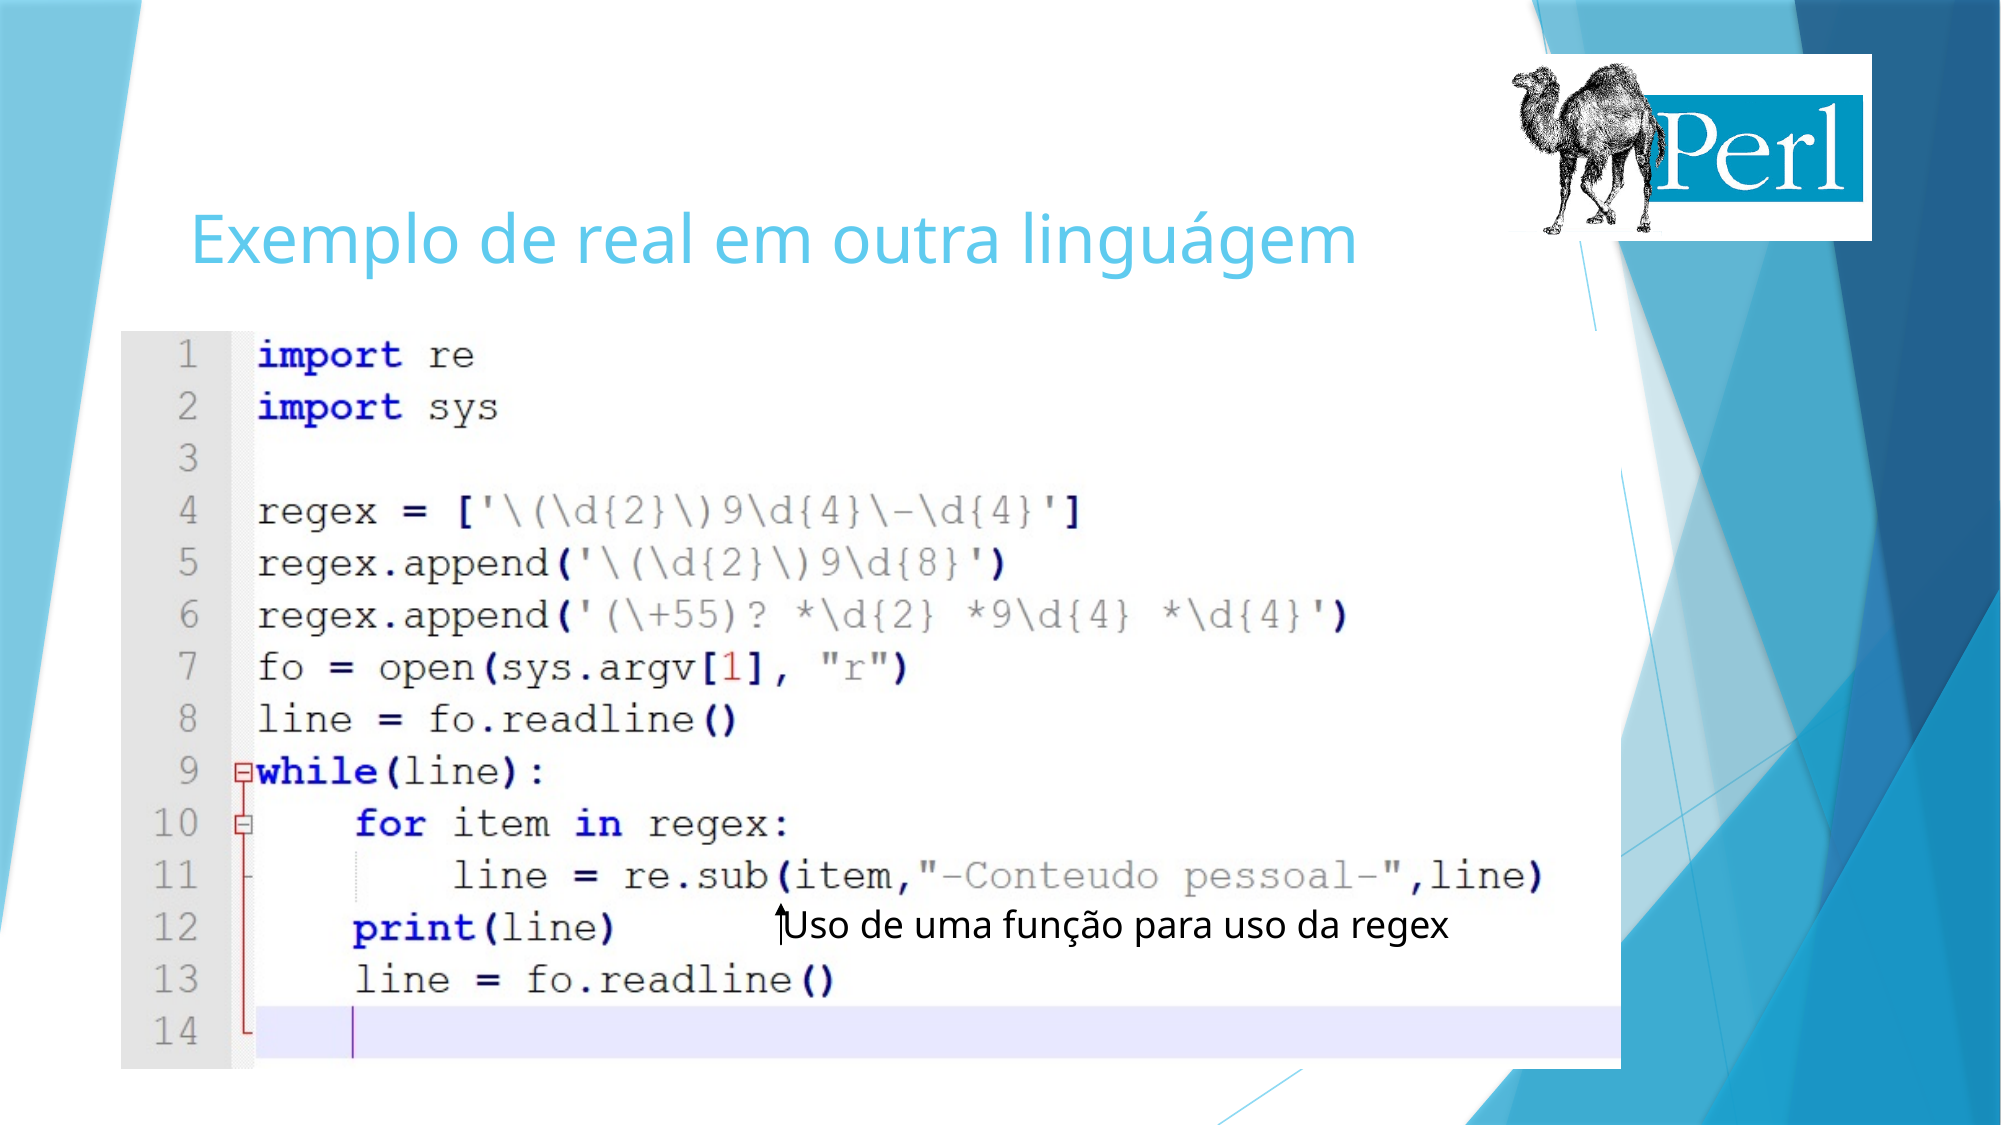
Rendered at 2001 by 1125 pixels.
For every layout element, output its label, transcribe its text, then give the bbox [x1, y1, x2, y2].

picture [1504, 54, 1873, 242]
picture [121, 330, 1621, 1070]
title Exemplo de real em outra linguágem [95, 137, 1473, 284]
